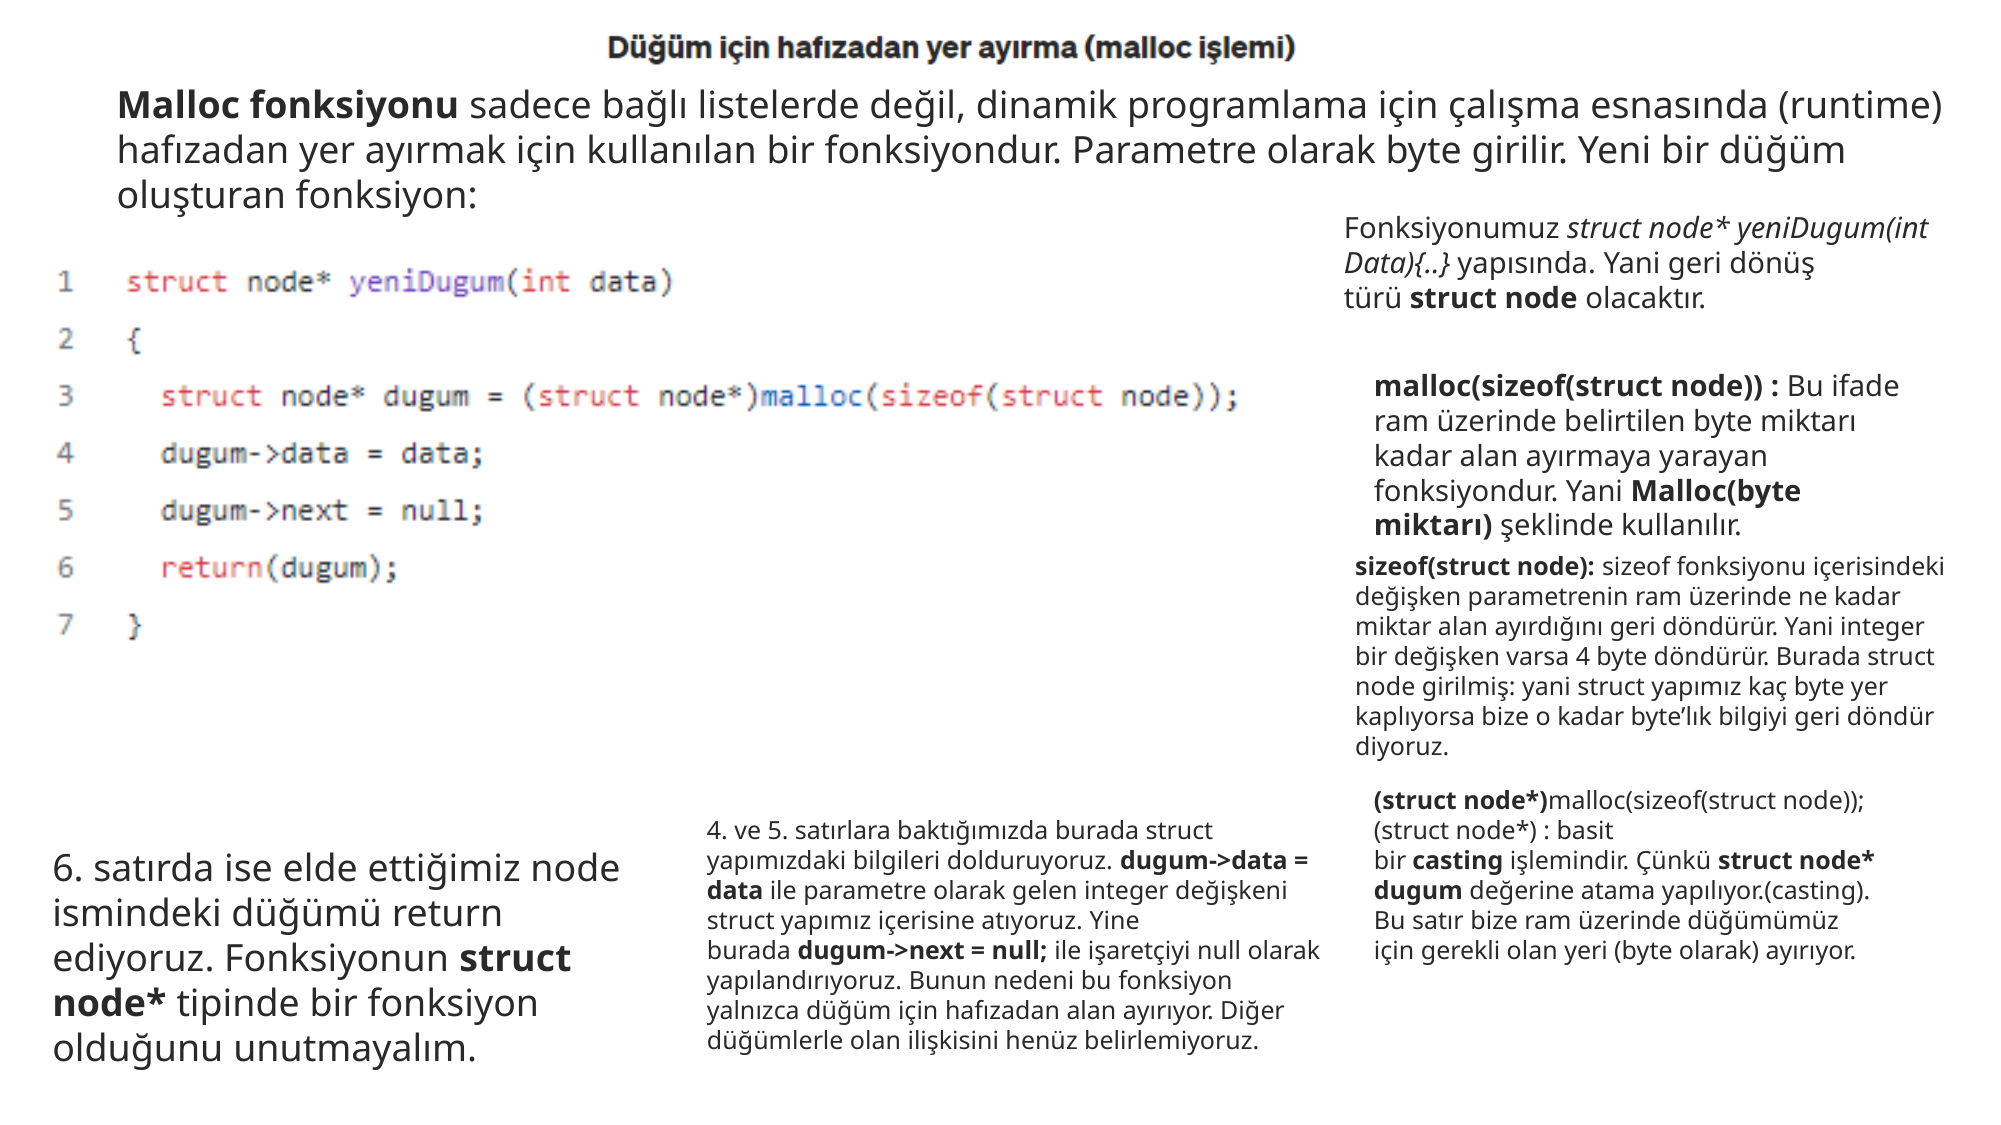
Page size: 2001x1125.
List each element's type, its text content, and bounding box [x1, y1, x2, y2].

picture [602, 19, 1299, 71]
text_box Malloc fonksiyonu sadece bağlı listelerde değil, dinamik programlama için çalışma esnasında (runtime) hafızadan yer ayırmak için kullanılan bir fonksiyondur. Parametre olarak byte girilir. Yeni bir düğüm oluşturan fonksiyon: [101, 73, 1985, 223]
text_box Fonksiyonumuz struct node* yeniDugum(int Data){..} yapısında. Yani geri dönüş türü struct node olacaktır. [1329, 202, 1960, 322]
text_box 6. satırda ise elde ettiğimiz node ismindeki düğümü return ediyoruz. Fonksiyonun struct node* tipinde bir fonksiyon olduğunu unutmayalım. [37, 836, 666, 1077]
text_box malloc(sizeof(struct node)) : Bu ifade ram üzerinde belirtilen byte miktarı kadar alan ayırmaya yarayan fonksiyondur. Yani Malloc(byte miktarı) şeklinde kullanılır. [1359, 359, 1930, 543]
text_box 4. ve 5. satırlara baktığımızda burada struct yapımızdaki bilgileri dolduruyoruz. dugum->data = data ile parametre olarak gelen integer değişkeni struct yapımız içerisine atıyoruz. Yine burada dugum->next = null; ile işaretçiyi null olarak yapılandırıyoruz. Bunun nedeni bu fonksiyon yalnızca düğüm için hafızadan alan ayırıyor. Diğer düğümlerle olan ilişkisini henüz belirlemiyoruz. [692, 807, 1348, 1062]
picture [37, 256, 1248, 664]
text_box (struct node*)malloc(sizeof(struct node)); (struct node*) : basit bir casting işlemindir. Çünkü struct node* dugum değerine atama yapılıyor.(casting). Bu satır bize ram üzerinde düğümümüz için gerekli olan yeri (byte olarak) ayırıyor. [1359, 777, 1891, 972]
text_box sizeof(struct node): sizeof fonksiyonu içerisindeki değişken parametrenin ram üzerinde ne kadar miktar alan ayırdığını geri döndürür. Yani integer bir değişken varsa 4 byte döndürür. Burada struct node girilmiş: yani struct yapımız kaç byte yer kaplıyorsa bize o kadar byte’lık bilgiyi geri döndür diyoruz. [1340, 543, 1975, 768]
